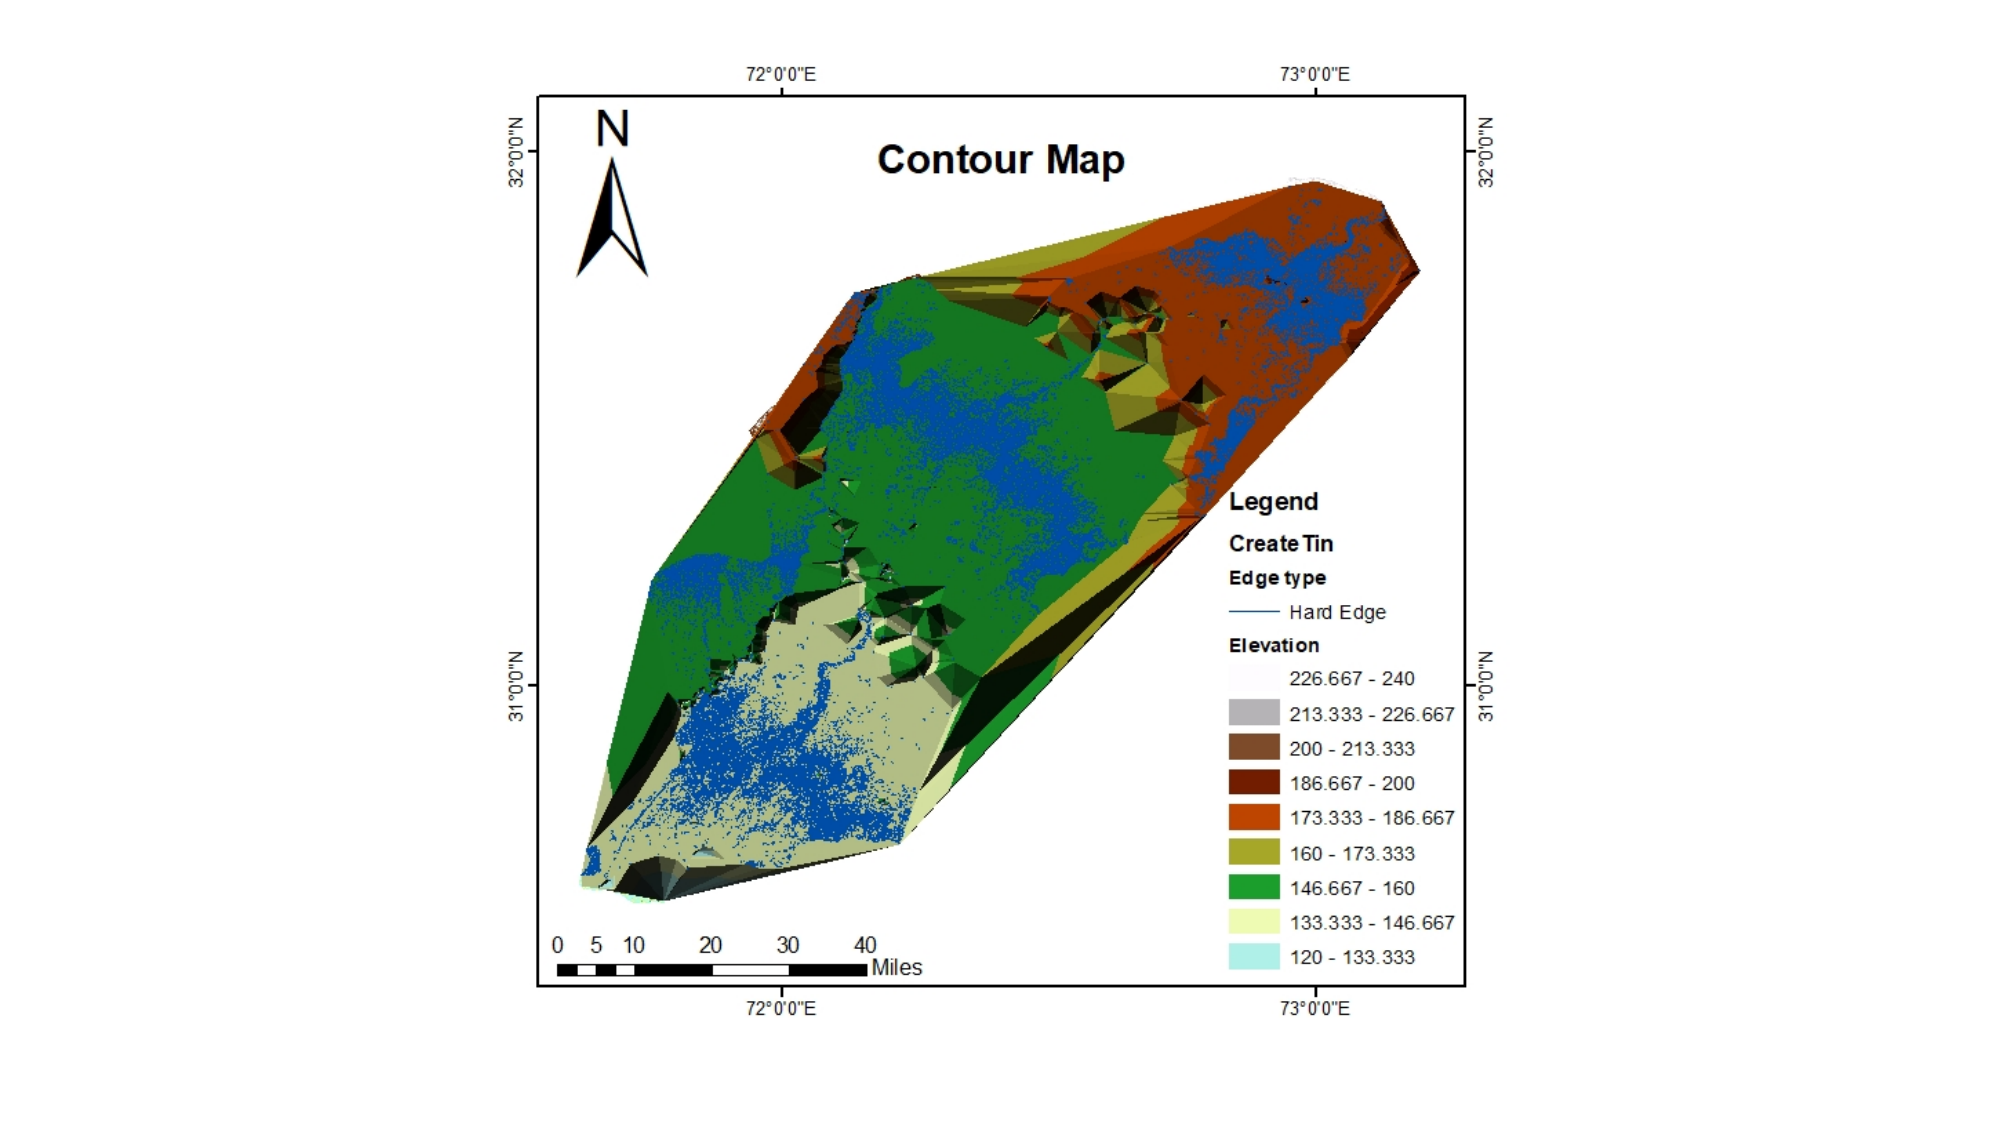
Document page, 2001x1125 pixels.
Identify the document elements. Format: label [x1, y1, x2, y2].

picture [273, 1, 1730, 1125]
